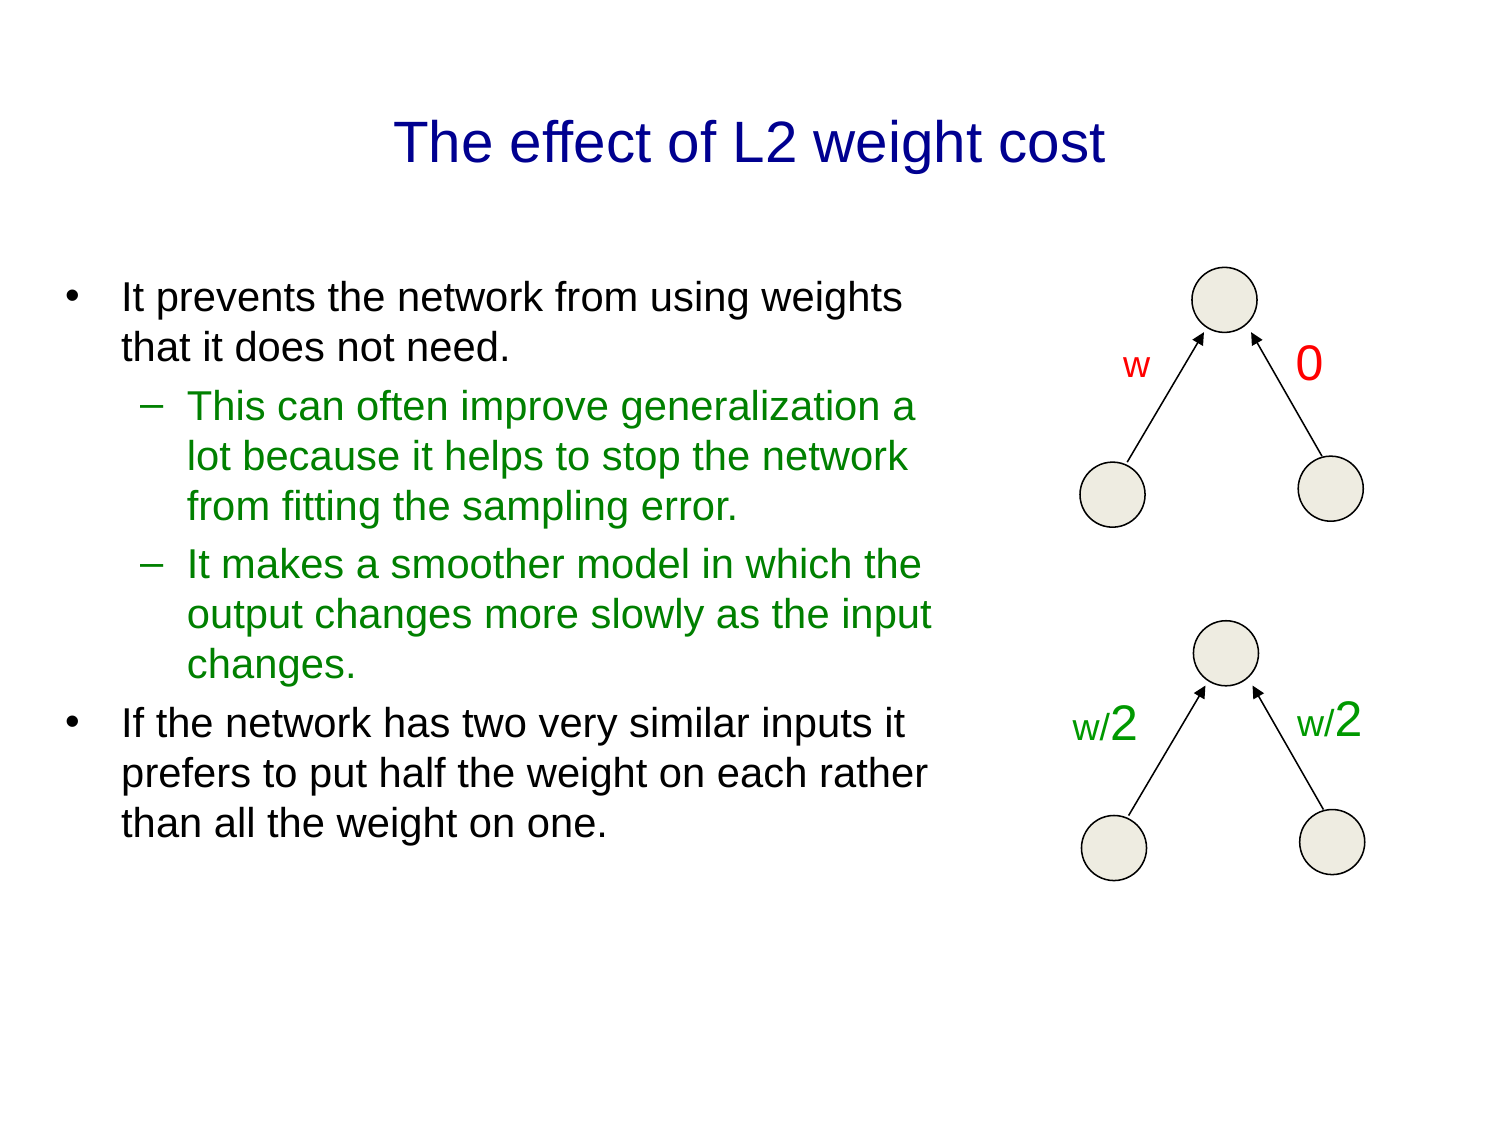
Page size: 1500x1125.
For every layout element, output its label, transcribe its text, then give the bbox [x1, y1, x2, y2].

text_box [1080, 462, 1146, 528]
text_box [1128, 685, 1206, 816]
text_box [1299, 809, 1365, 875]
text_box [1251, 332, 1280, 383]
list It prevents the network from using weights that it does not need. This can often improve generalization a lot because it helps to stop the network from fitting the sampling error. It makes a smoother model in which the output changes more slowly as the input changes. If the network has two very similar inputs it prefers to put half the weight on each rather than all the weight on one. [50, 262, 966, 1005]
text_box [1081, 815, 1147, 881]
text_box w/2 [1057, 683, 1200, 758]
text_box [1298, 456, 1364, 522]
text_box 0 [1280, 322, 1339, 398]
text_box [1252, 685, 1324, 810]
text_box [1127, 332, 1204, 463]
text_box w [1108, 332, 1166, 393]
title The effect of L2 weight cost [75, 45, 1425, 233]
text_box w/2 [1282, 679, 1413, 755]
text_box [1193, 620, 1259, 686]
text_box [1191, 267, 1258, 333]
